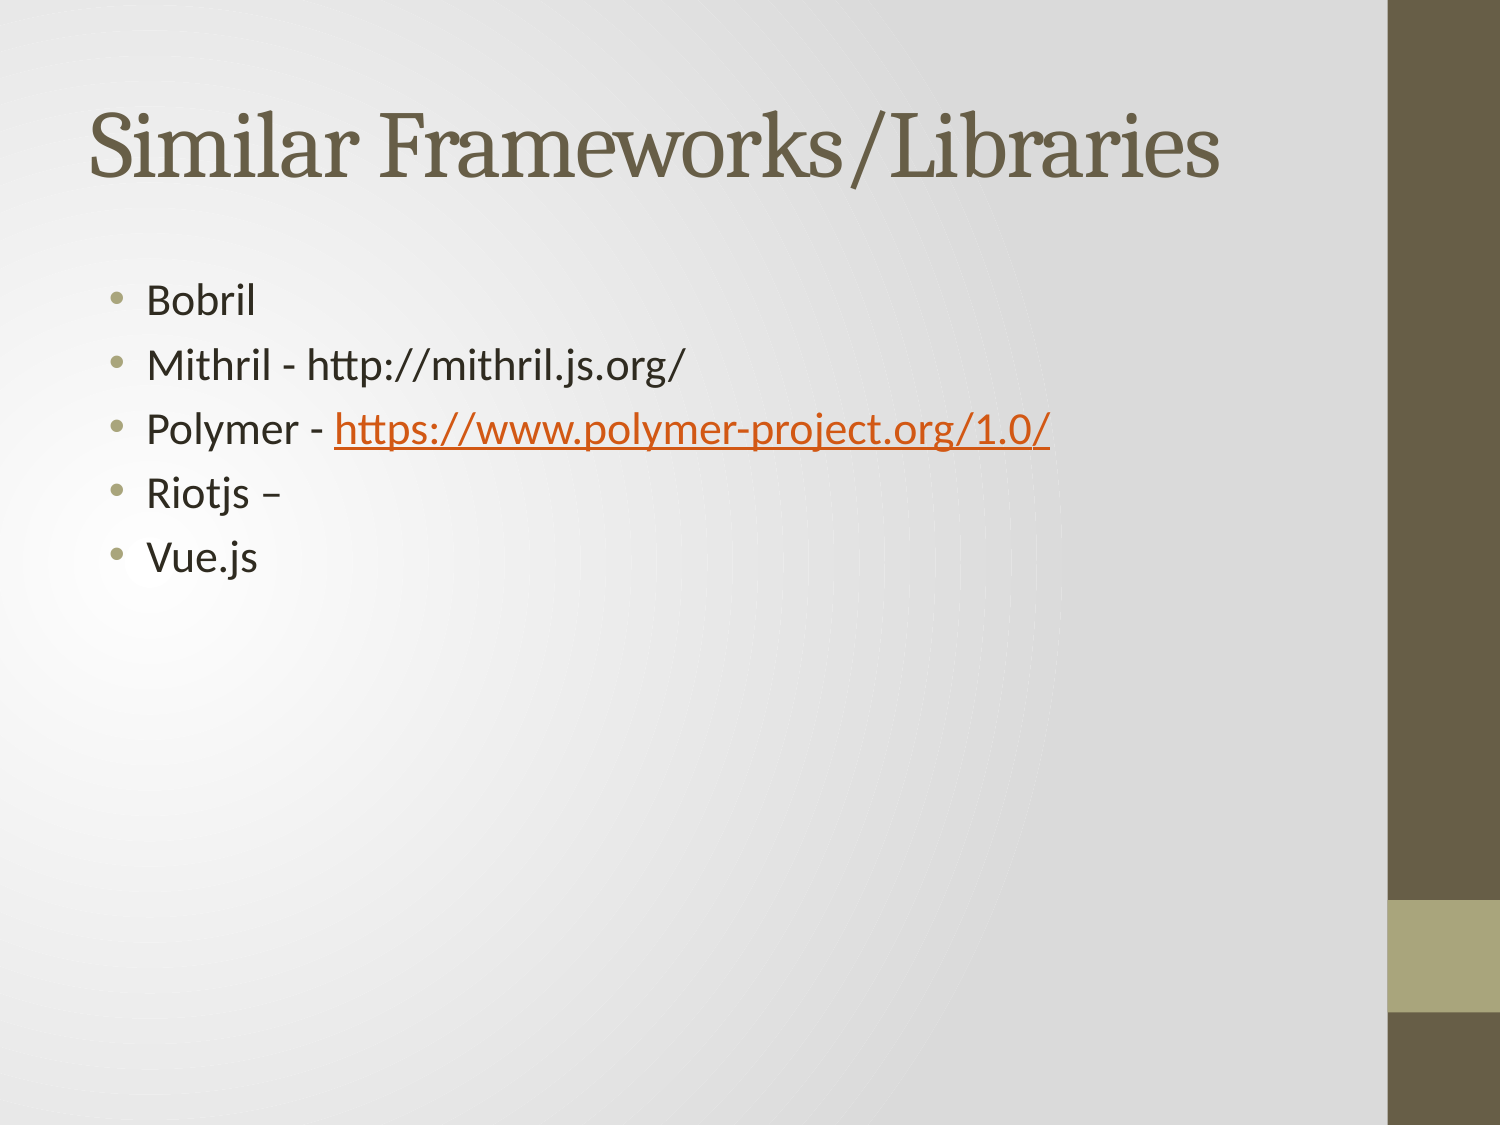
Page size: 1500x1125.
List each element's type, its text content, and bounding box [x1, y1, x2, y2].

list Bobril Mithril - http://mithril.js.org/ Polymer - https://www.polymer-project.org/1.0/ Riotjs – Vue.js [75, 262, 1325, 1050]
title Similar Frameworks/Libraries [75, 45, 1325, 233]
